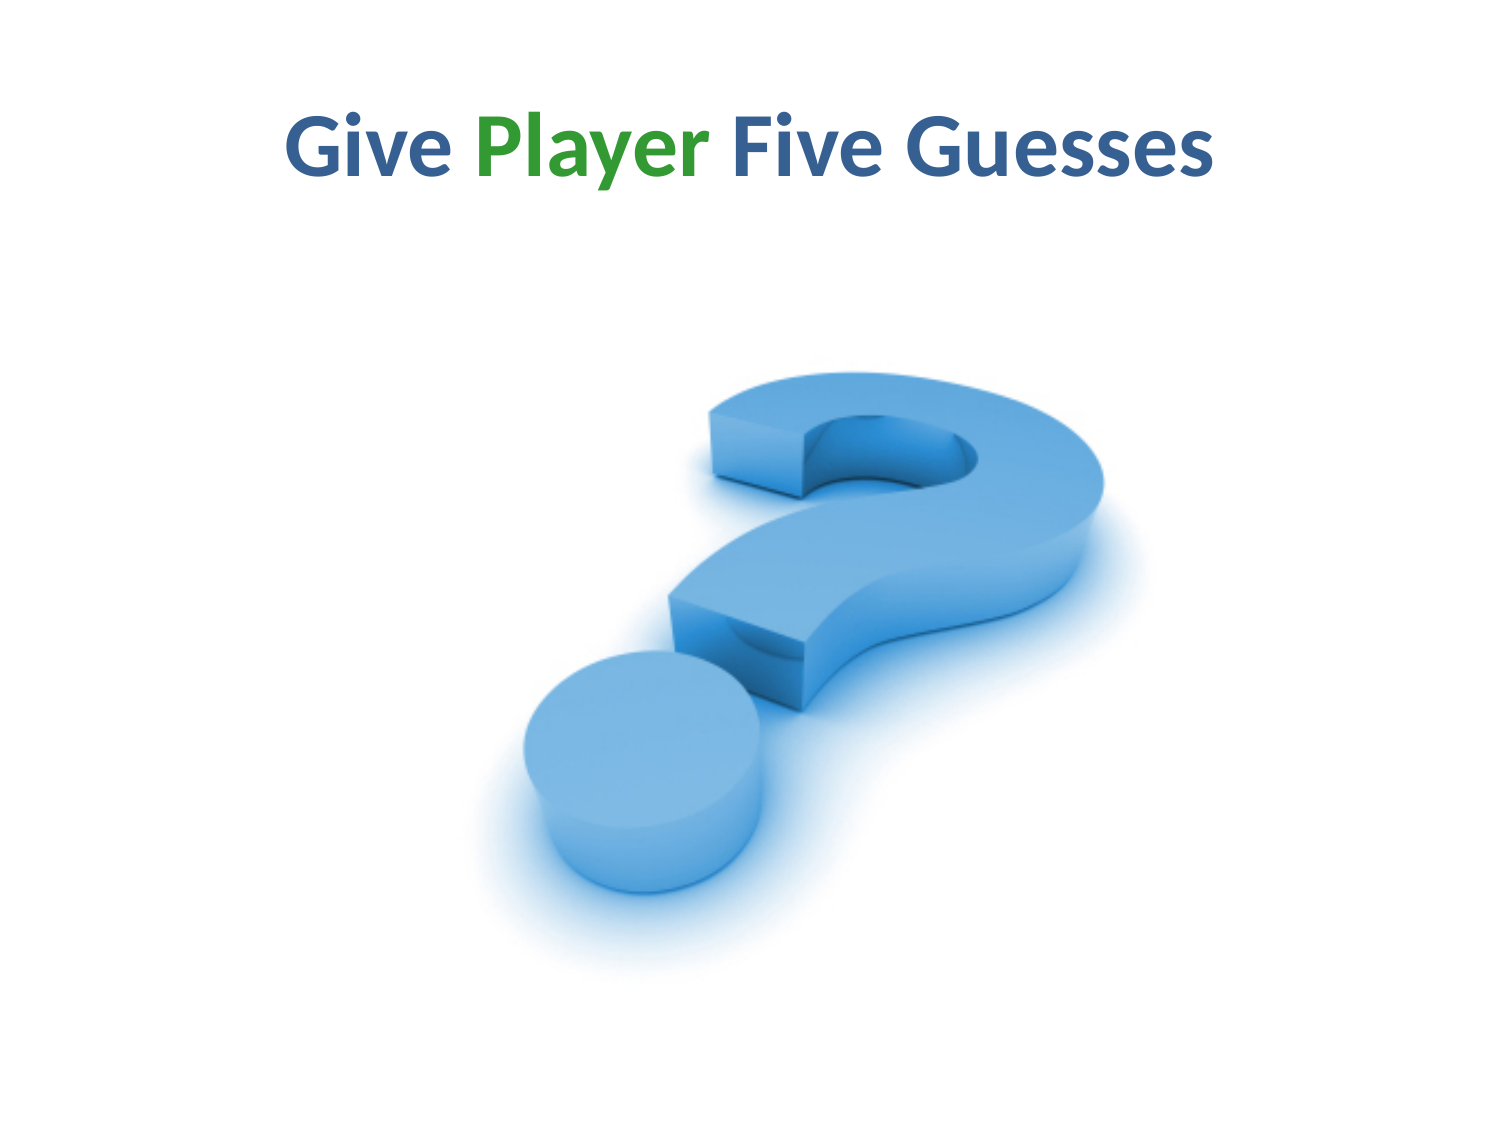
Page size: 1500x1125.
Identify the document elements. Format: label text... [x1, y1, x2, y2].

text_box Give Player Five Guesses [74, 23, 1425, 256]
picture [336, 340, 1211, 1024]
